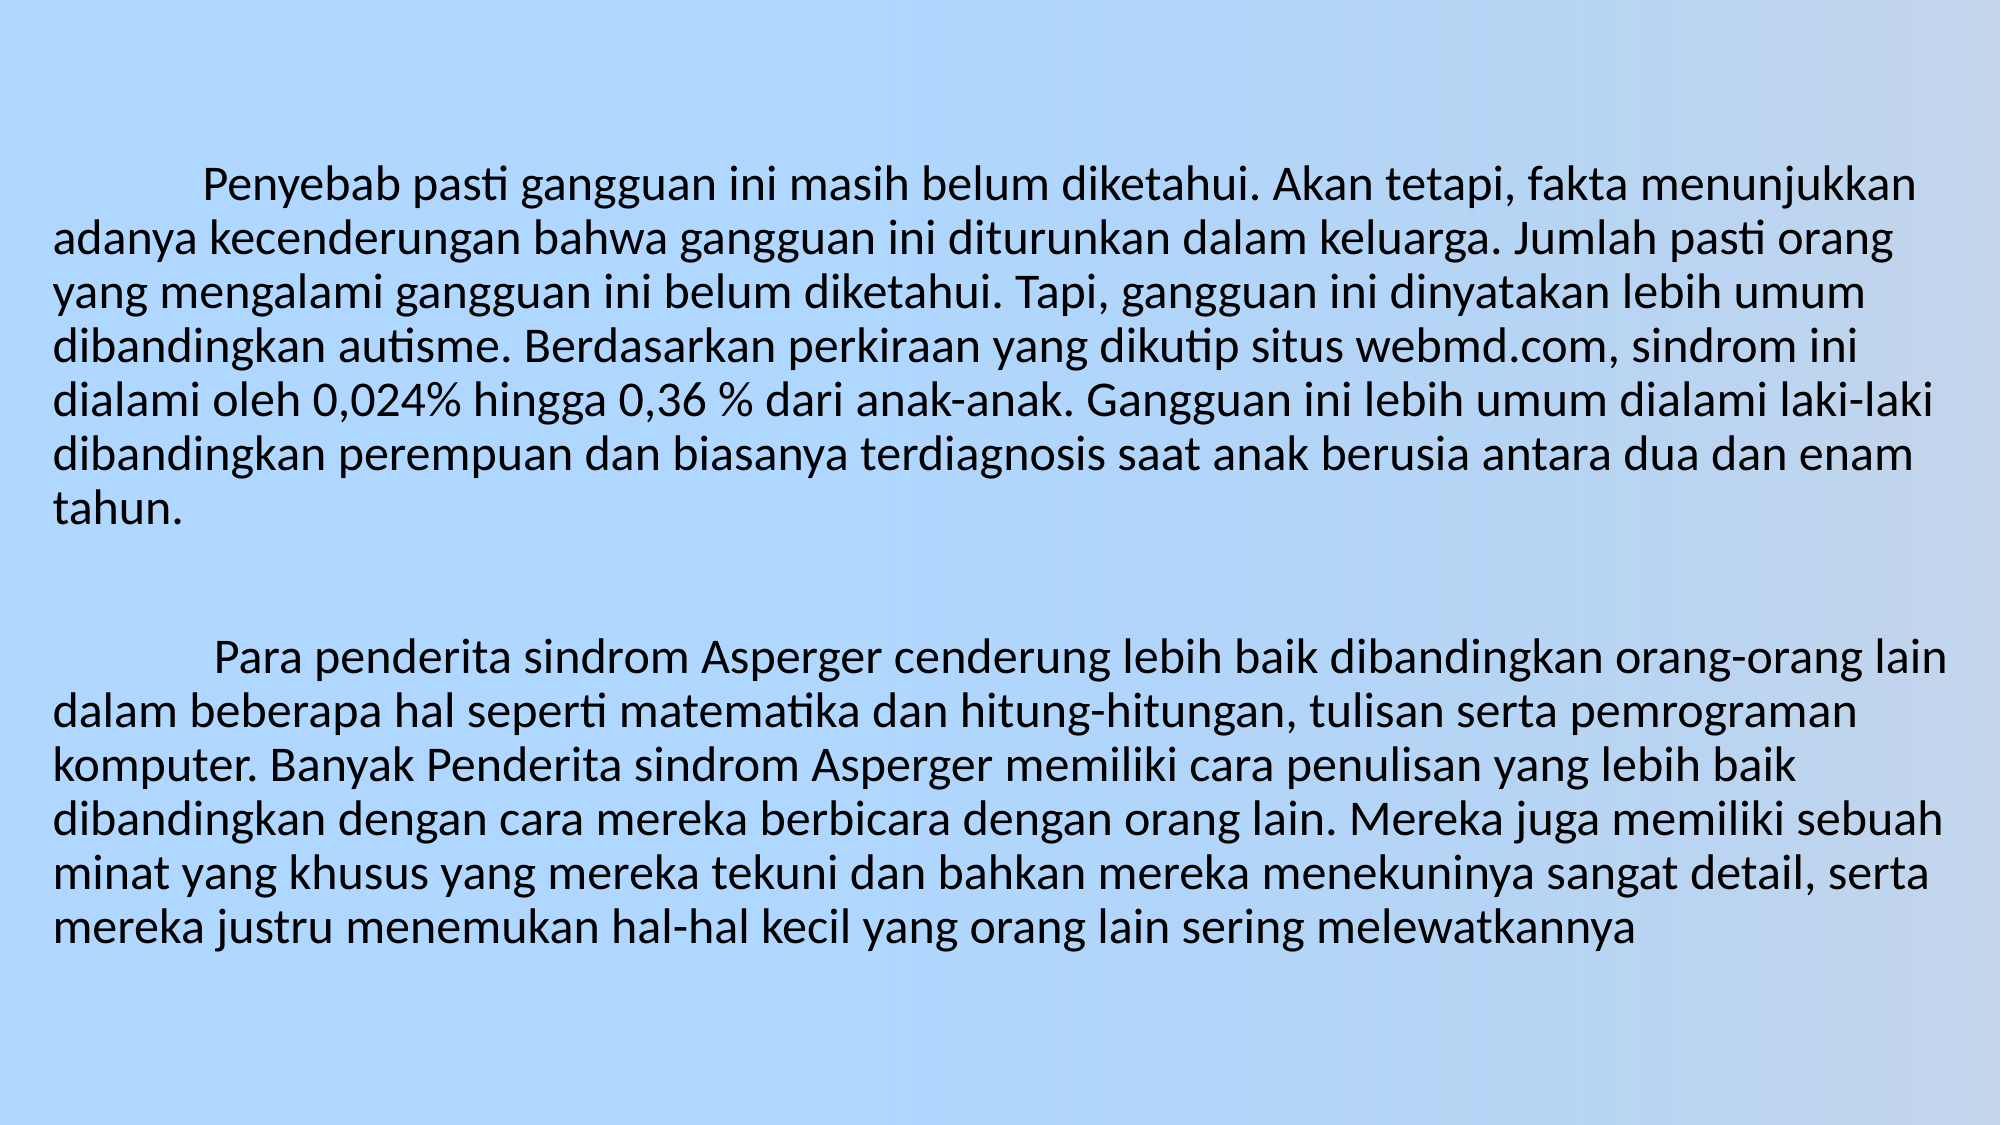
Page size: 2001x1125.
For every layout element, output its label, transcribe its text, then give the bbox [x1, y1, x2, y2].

list Penyebab pasti gangguan ini masih belum diketahui. Akan tetapi, fakta menunjukkan adanya kecenderungan bahwa gangguan ini diturunkan dalam keluarga. Jumlah pasti orang yang mengalami gangguan ini belum diketahui. Tapi, gangguan ini dinyatakan lebih umum dibandingkan autisme. Berdasarkan perkiraan yang dikutip situs webmd.com, sindrom ini dialami oleh 0,024% hingga 0,36 % dari anak-anak. Gangguan ini lebih umum dialami laki-laki dibandingkan perempuan dan biasanya terdiagnosis saat anak berusia antara dua dan enam tahun. Para penderita sindrom Asperger cenderung lebih baik dibandingkan orang-orang lain dalam beberapa hal seperti matematika dan hitung-hitungan, tulisan serta pemrograman komputer. Banyak Penderita sindrom Asperger memiliki cara penulisan yang lebih baik dibandingkan dengan cara mereka berbicara dengan orang lain. Mereka juga memiliki sebuah minat yang khusus yang mereka tekuni dan bahkan mereka menekuninya sangat detail, serta mereka justru menemukan hal-hal kecil yang orang lain sering melewatkannya [0, 0, 2000, 1125]
